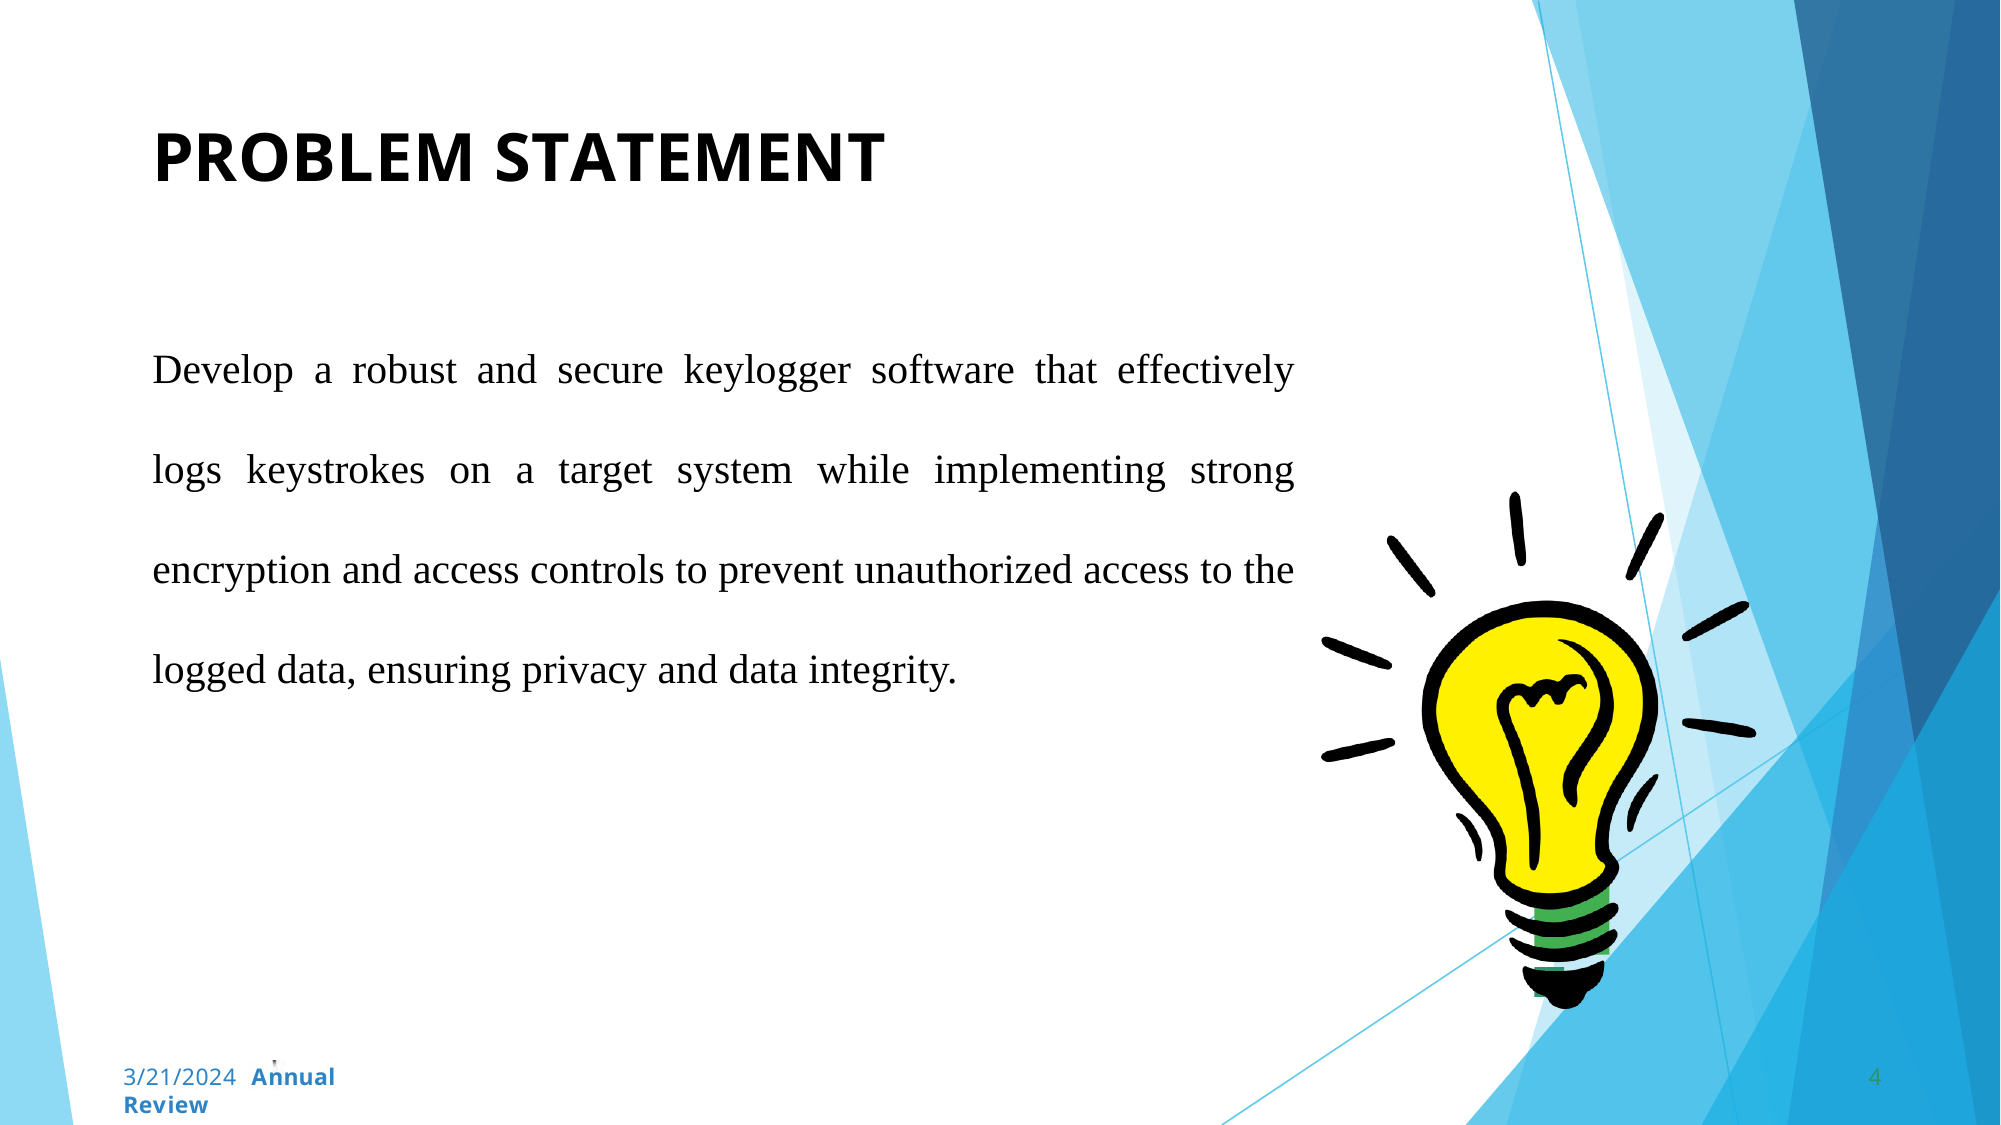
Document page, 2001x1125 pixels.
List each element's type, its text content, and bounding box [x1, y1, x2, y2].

text_box Develop a robust and secure keylogger software that effectively logs keystrokes on a target system while implementing strong encryption and access controls to prevent unauthorized access to the logged data, ensuring privacy and data integrity. [137, 283, 1311, 734]
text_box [1310, 480, 1765, 1016]
slide_number 4 [1862, 1061, 1888, 1125]
picture [110, 1060, 463, 1094]
title PROBLEM STATEMENT [150, 112, 1075, 283]
text_box 3/21/2024 Annual Review [121, 1103, 417, 1118]
